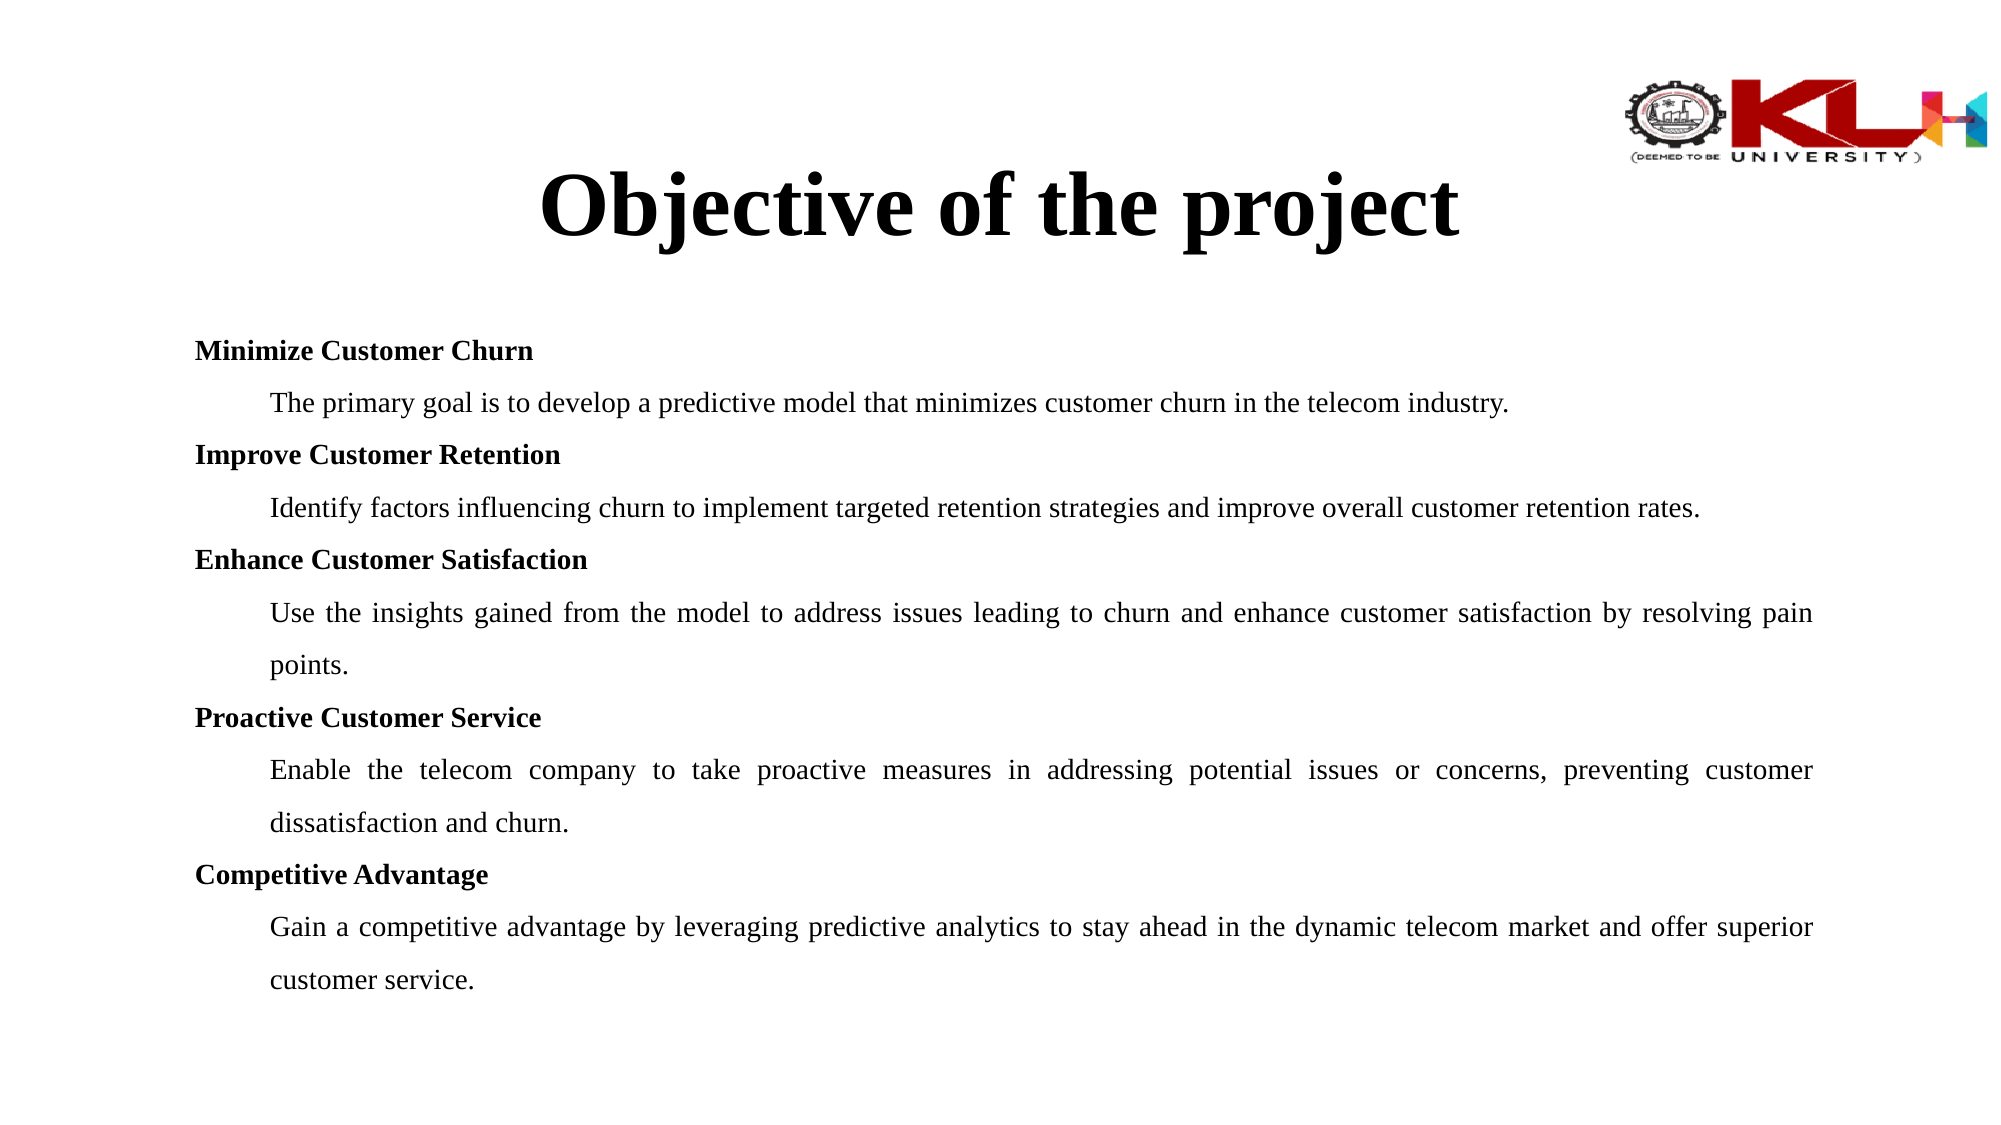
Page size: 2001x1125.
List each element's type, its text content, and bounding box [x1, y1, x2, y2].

text_box Minimize Customer Churn The primary goal is to develop a predictive model that minimizes customer churn in the telecom industry. Improve Customer Retention Identify factors influencing churn to implement targeted retention strategies and improve overall customer retention rates. Enhance Customer Satisfaction Use the insights gained from the model to address issues leading to churn and enhance customer satisfaction by resolving pain points. Proactive Customer Service Enable the telecom company to take proactive measures in addressing potential issues or concerns, preventing customer dissatisfaction and churn. Competitive Advantage Gain a competitive advantage by leveraging predictive analytics to stay ahead in the dynamic telecom market and offer superior customer service. [179, 345, 1830, 963]
title Objective of the project [99, 100, 1900, 311]
picture [1618, 59, 2000, 180]
